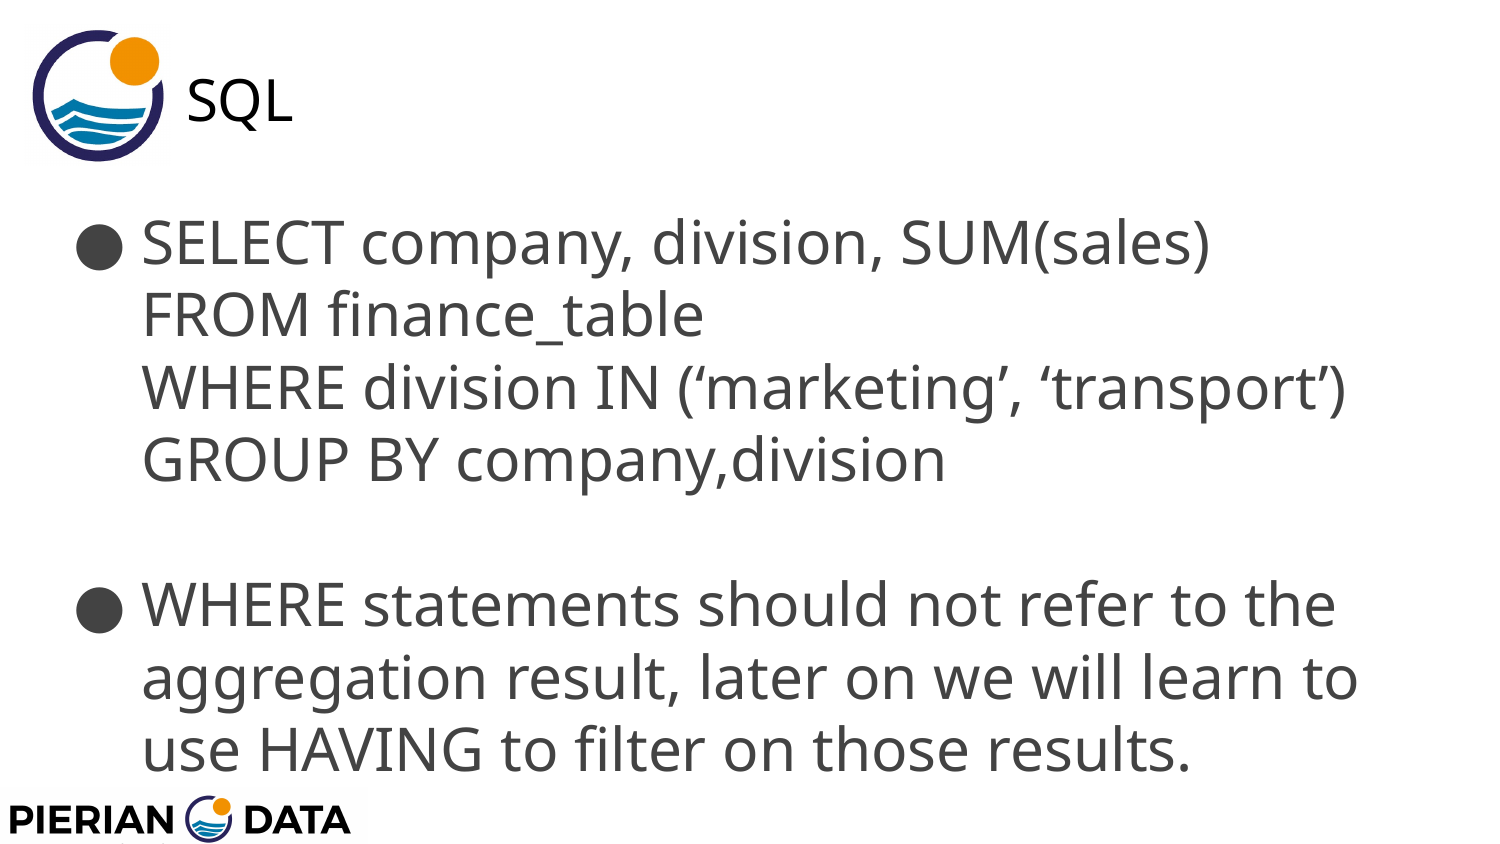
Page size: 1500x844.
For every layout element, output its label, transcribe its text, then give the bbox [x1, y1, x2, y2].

picture [0, 787, 368, 844]
list SELECT company, division, SUM(sales) FROM finance_table WHERE division IN (‘marketing’, ‘transport’) GROUP BY company,division WHERE statements should not refer to the aggregation result, later on we will learn to use HAVING to filter on those results. [51, 189, 1476, 750]
picture [24, 24, 172, 167]
title SQL [176, 48, 1449, 143]
